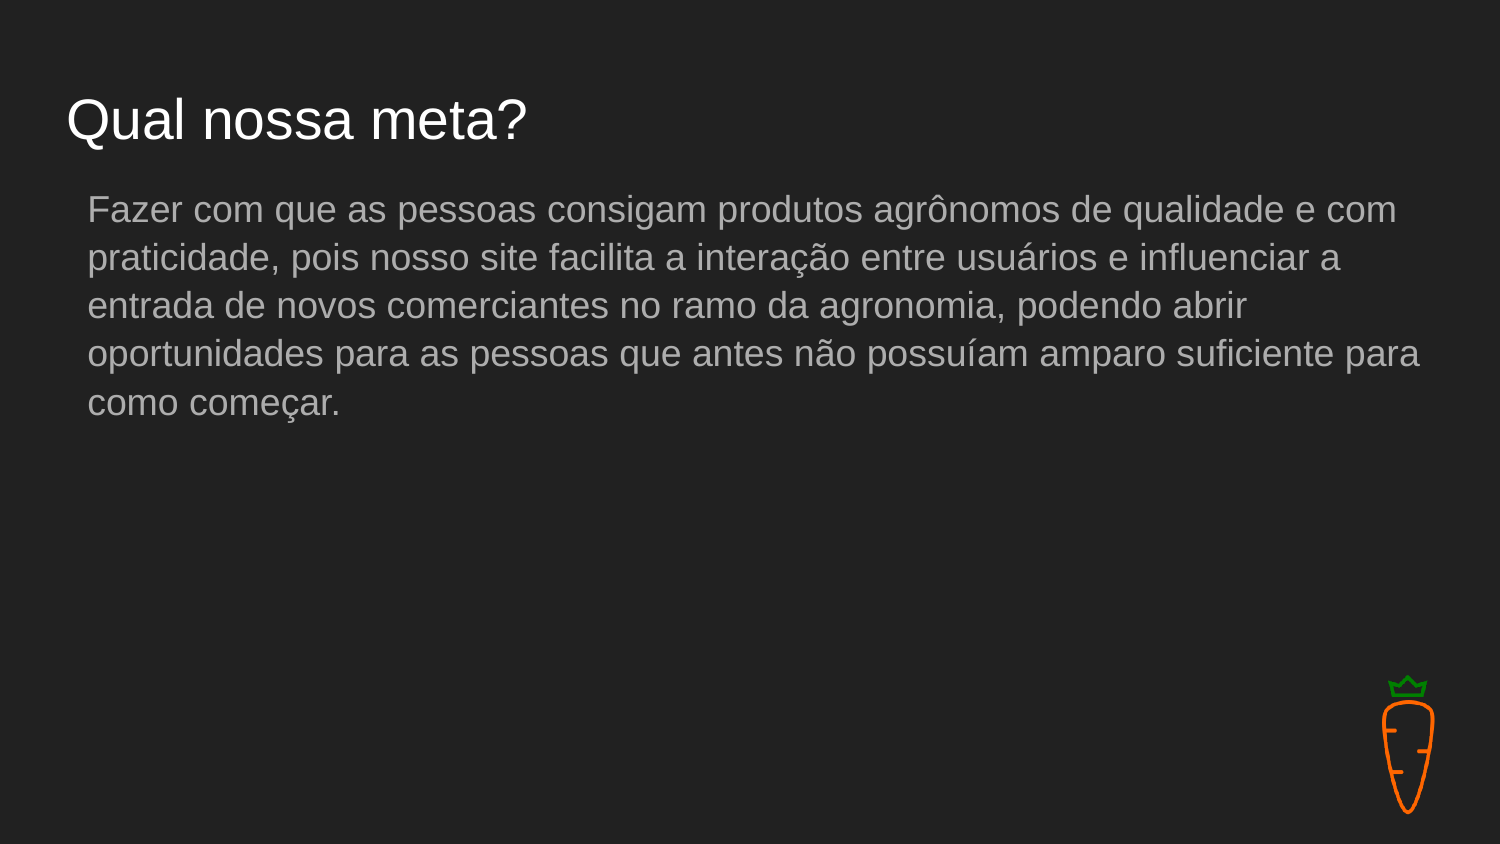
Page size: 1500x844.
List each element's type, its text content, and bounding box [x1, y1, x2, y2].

picture [1141, 323, 1500, 844]
title Qual nossa meta? [51, 72, 1449, 167]
list Fazer com que as pessoas consigam produtos agrônomos de qualidade e com praticidade, pois nosso site facilita a interação entre usuários e influenciar a entrada de novos comerciantes no ramo da agronomia, podendo abrir oportunidades para as pessoas que antes não possuíam amparo suficiente para como começar. [72, 166, 1470, 728]
